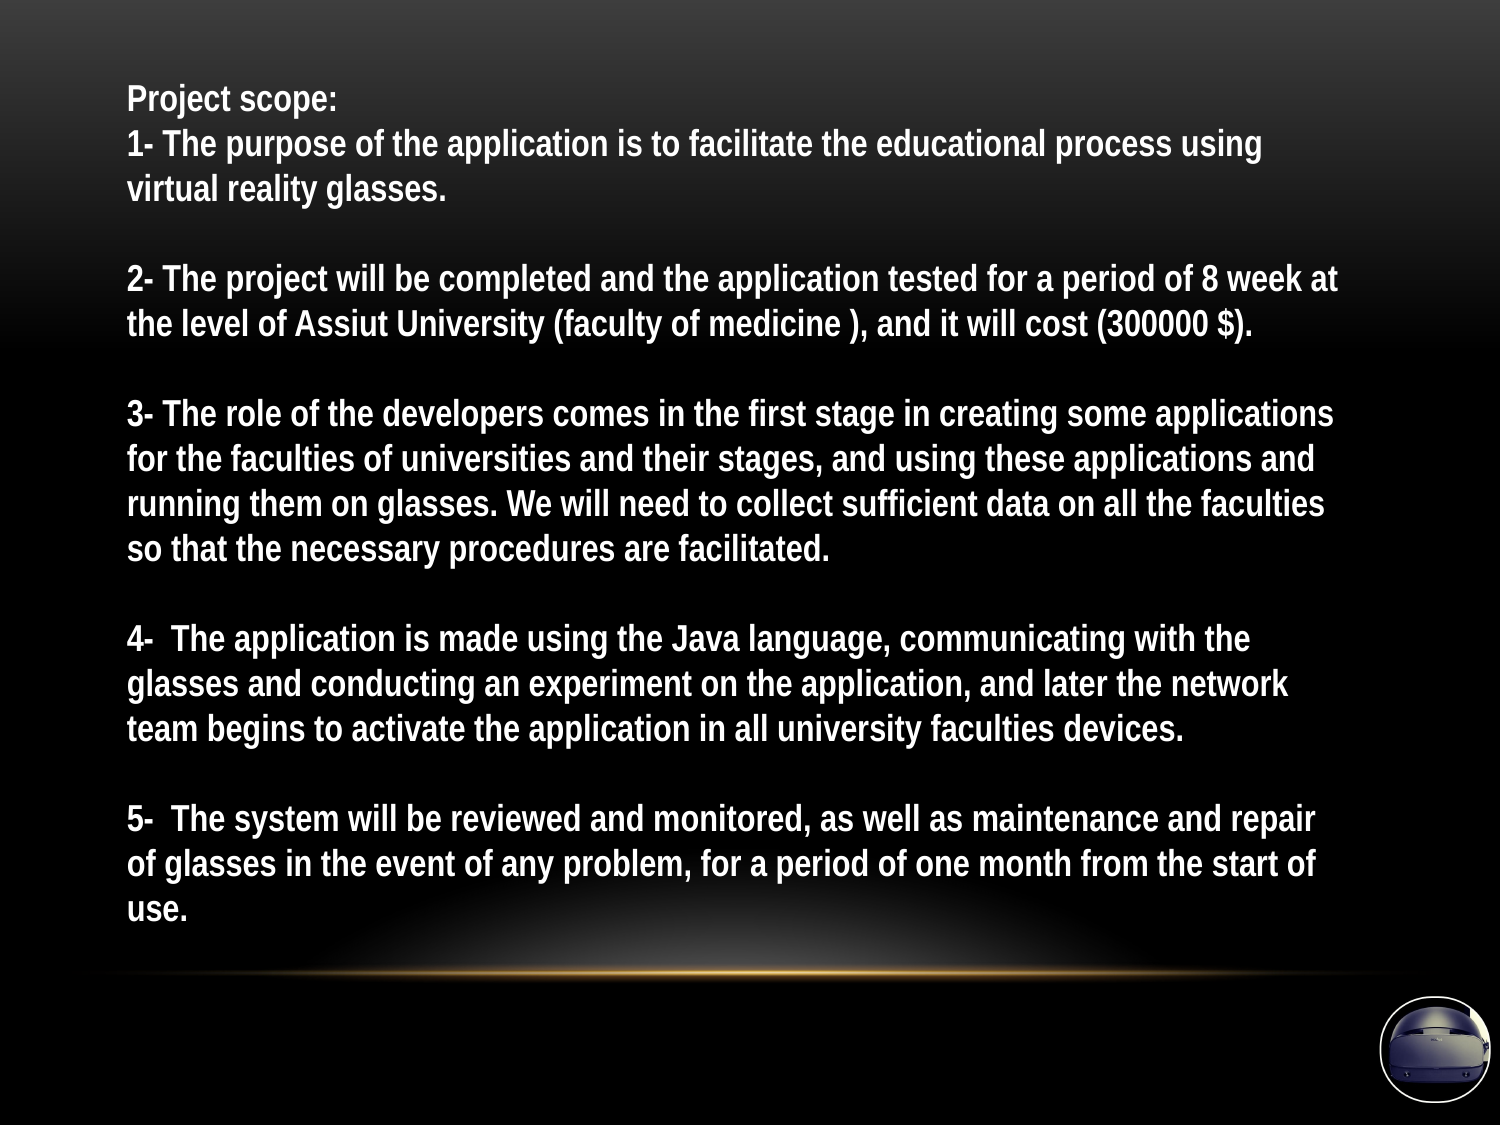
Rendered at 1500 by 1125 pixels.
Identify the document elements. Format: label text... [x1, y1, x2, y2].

text_box Project scope: 1- The purpose of the application is to facilitate the educational process using virtual reality glasses. 2- The project will be completed and the application tested for a period of 8 week at the level of Assiut University (faculty of medicine ), and it will cost (300000 $). 3- The role of the developers comes in the first stage in creating some applications for the faculties of universities and their stages, and using these applications and running them on glasses. We will need to collect sufficient data on all the faculties so that the necessary procedures are facilitated. 4- The application is made using the Java language, communicating with the glasses and conducting an experiment on the application, and later the network team begins to activate the application in all university faculties devices. 5- The system will be reviewed and monitored, as well as maintenance and repair of glasses in the event of any problem, for a period of one month from the start of use. [112, 66, 1365, 1125]
picture [0, 0, 1500, 1125]
